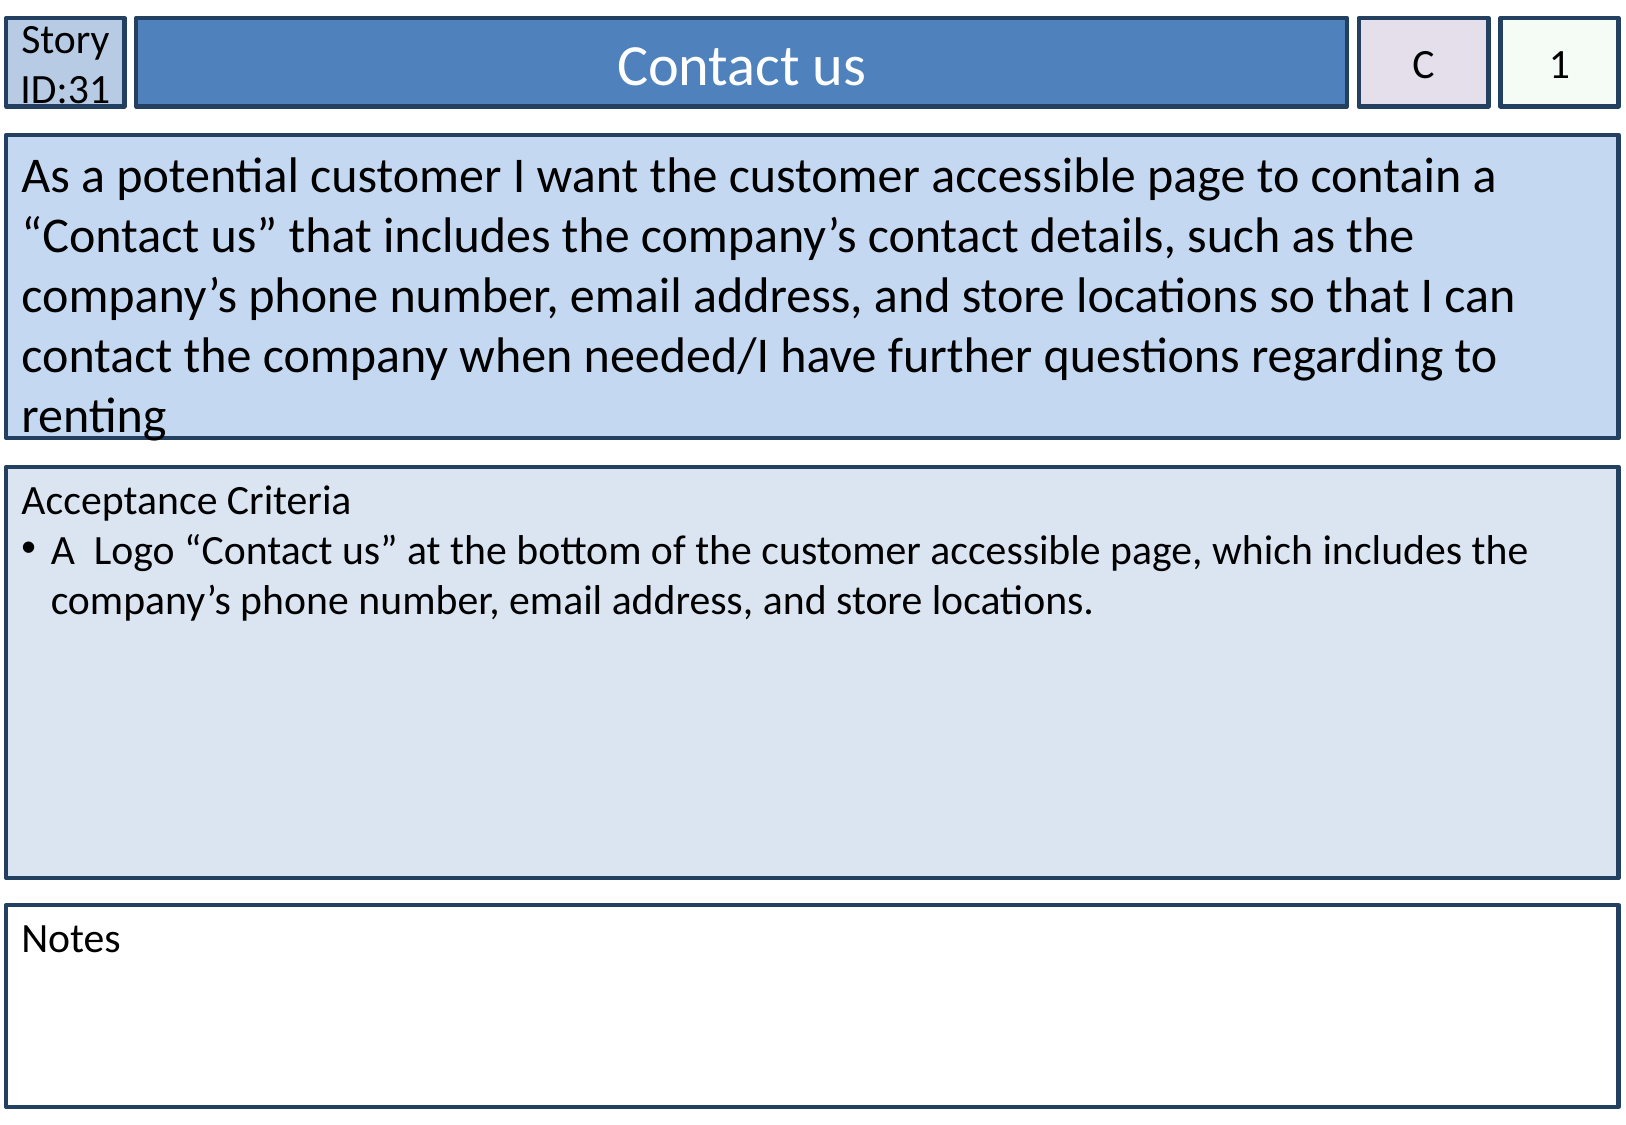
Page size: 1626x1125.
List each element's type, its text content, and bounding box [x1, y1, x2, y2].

text_box Notes [6, 905, 1619, 1107]
text_box 1 [1500, 17, 1619, 107]
text_box Story ID:31 [6, 17, 125, 107]
text_box As a potential customer I want the customer accessible page to contain a “Contact us” that includes the company’s contact details, such as the company’s phone number, email address, and store locations so that I can contact the company when needed/I have further questions regarding to renting [6, 134, 1619, 439]
text_box Acceptance Criteria A Logo “Contact us” at the bottom of the customer accessible page, which includes the company’s phone number, email address, and store locations. [6, 466, 1619, 879]
text_box C [1358, 17, 1489, 107]
text_box Contact us [136, 17, 1347, 107]
